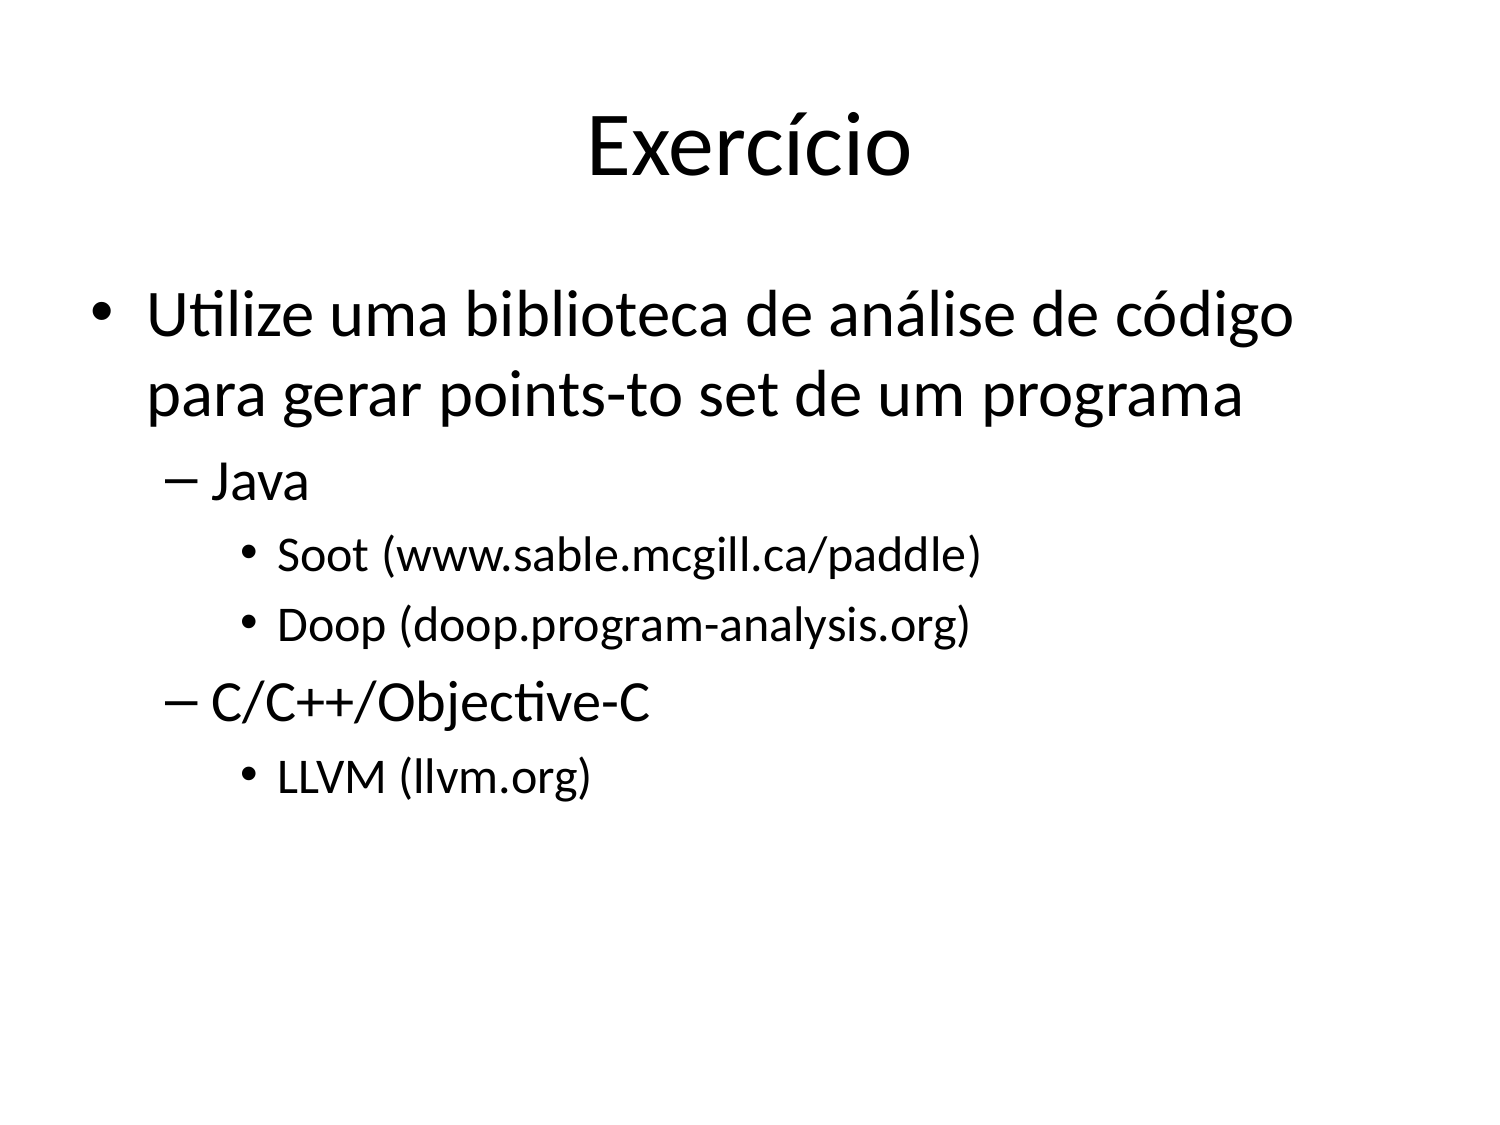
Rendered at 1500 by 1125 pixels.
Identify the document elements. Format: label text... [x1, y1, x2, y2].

list Utilize uma biblioteca de análise de código para gerar points-to set de um programa Java Soot (www.sable.mcgill.ca/paddle) Doop (doop.program-analysis.org) C/C++/Objective-C LLVM (llvm.org) [75, 262, 1425, 1005]
title Exercício [75, 45, 1425, 233]
